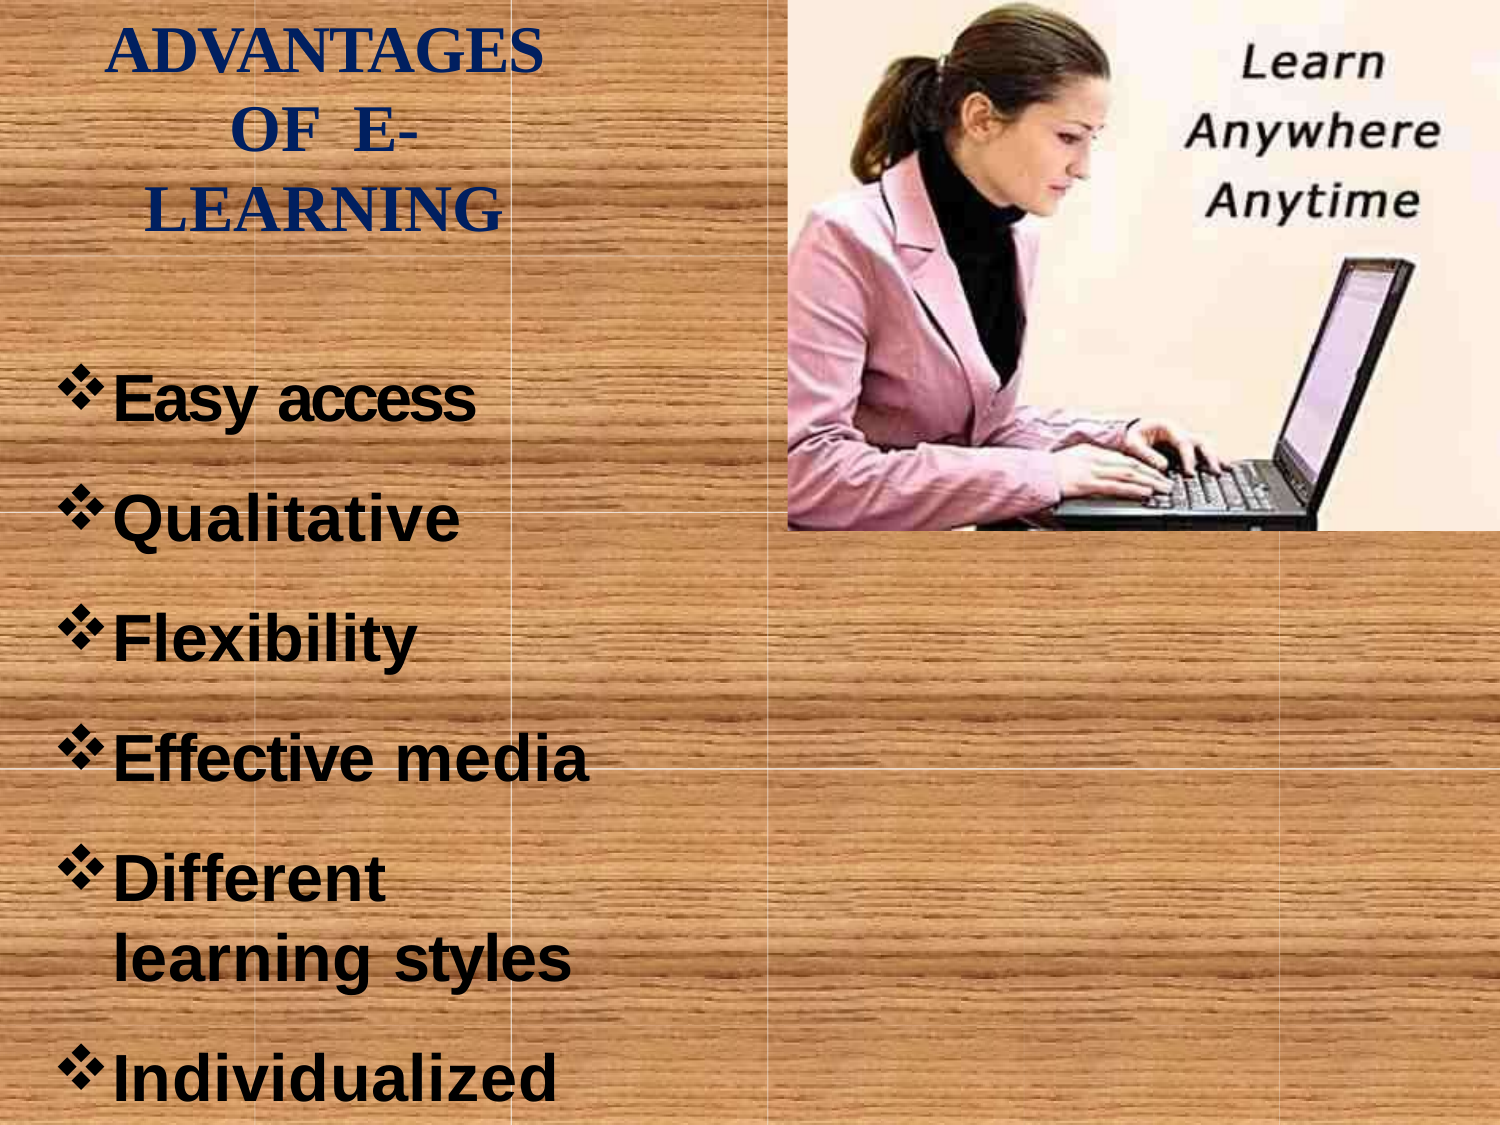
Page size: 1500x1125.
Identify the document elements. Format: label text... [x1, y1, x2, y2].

text_box ADVANTAGES OF E- LEARNING Easy access Qualitative Flexibility Effective media Different learning styles Individualized instructions Interesting and motivating [50, 3, 948, 1125]
text_box [948, 531, 1500, 1125]
text_box [787, 0, 1500, 531]
text_box [0, 0, 787, 1125]
